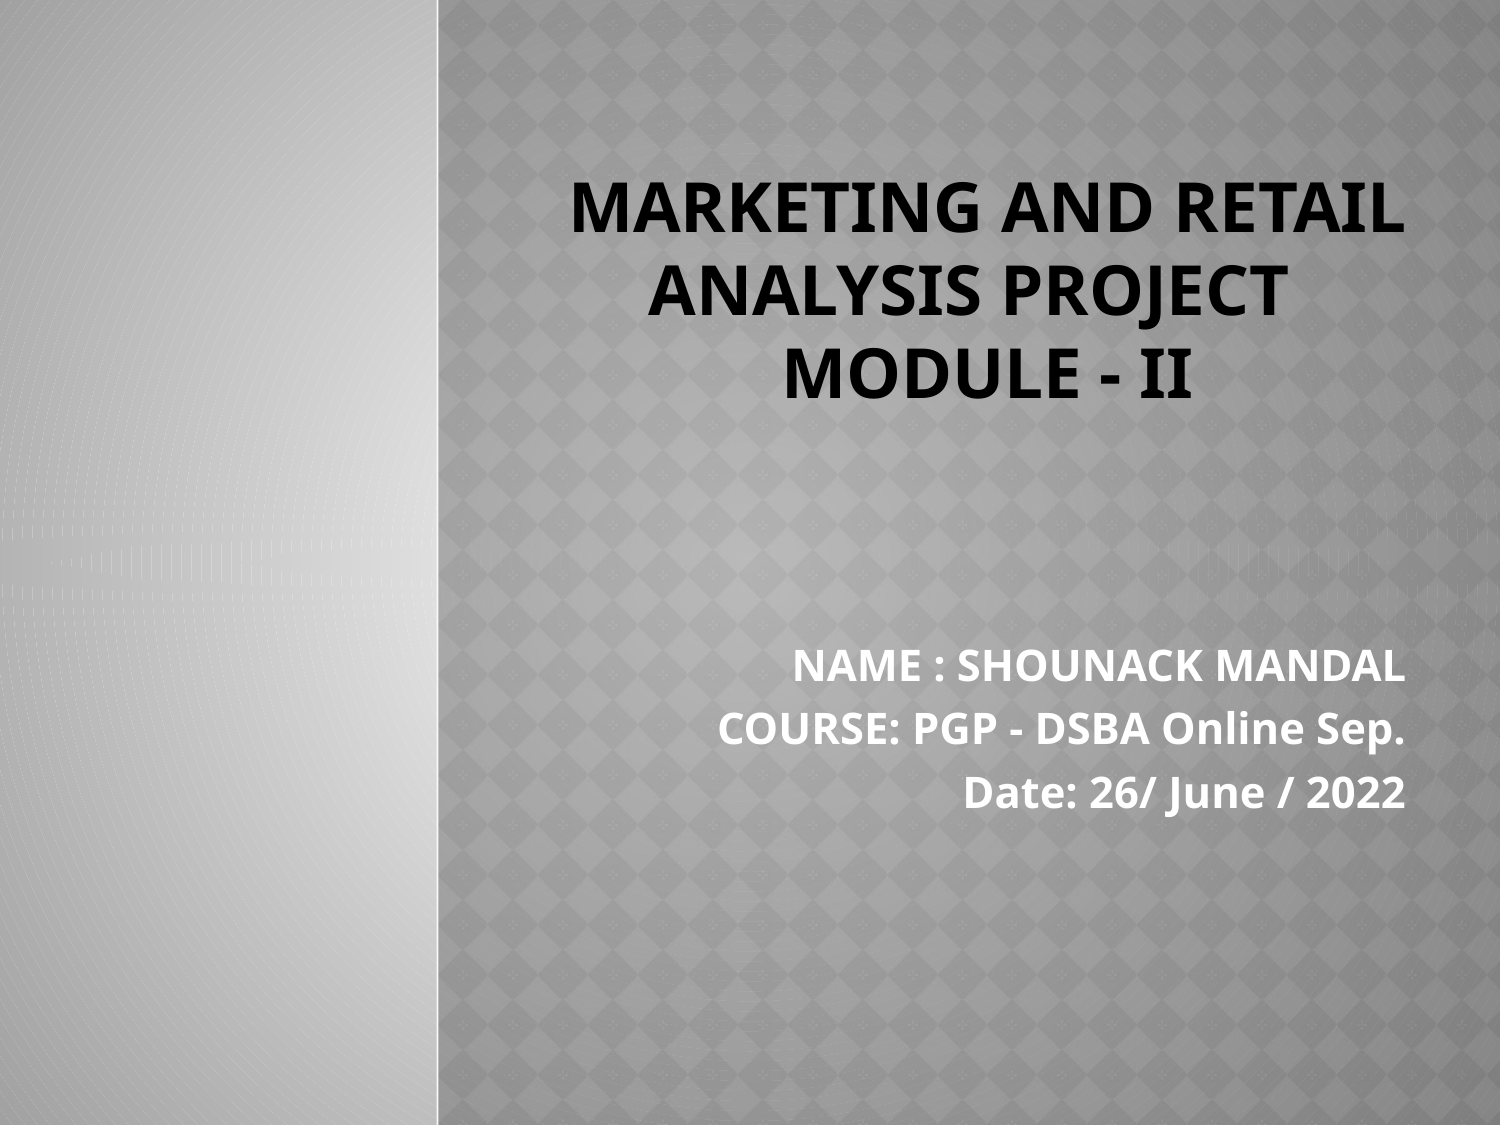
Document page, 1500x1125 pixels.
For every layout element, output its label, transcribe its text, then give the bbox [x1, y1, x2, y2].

title Marketing And Retail Analysis PROJECT MODULE - Ii [437, 162, 1500, 413]
subtitle NAME : SHOUNACK MANDAL COURSE: PGP - DSBA Online Sep. Date: 26/ June / 2022 [575, 637, 1415, 819]
